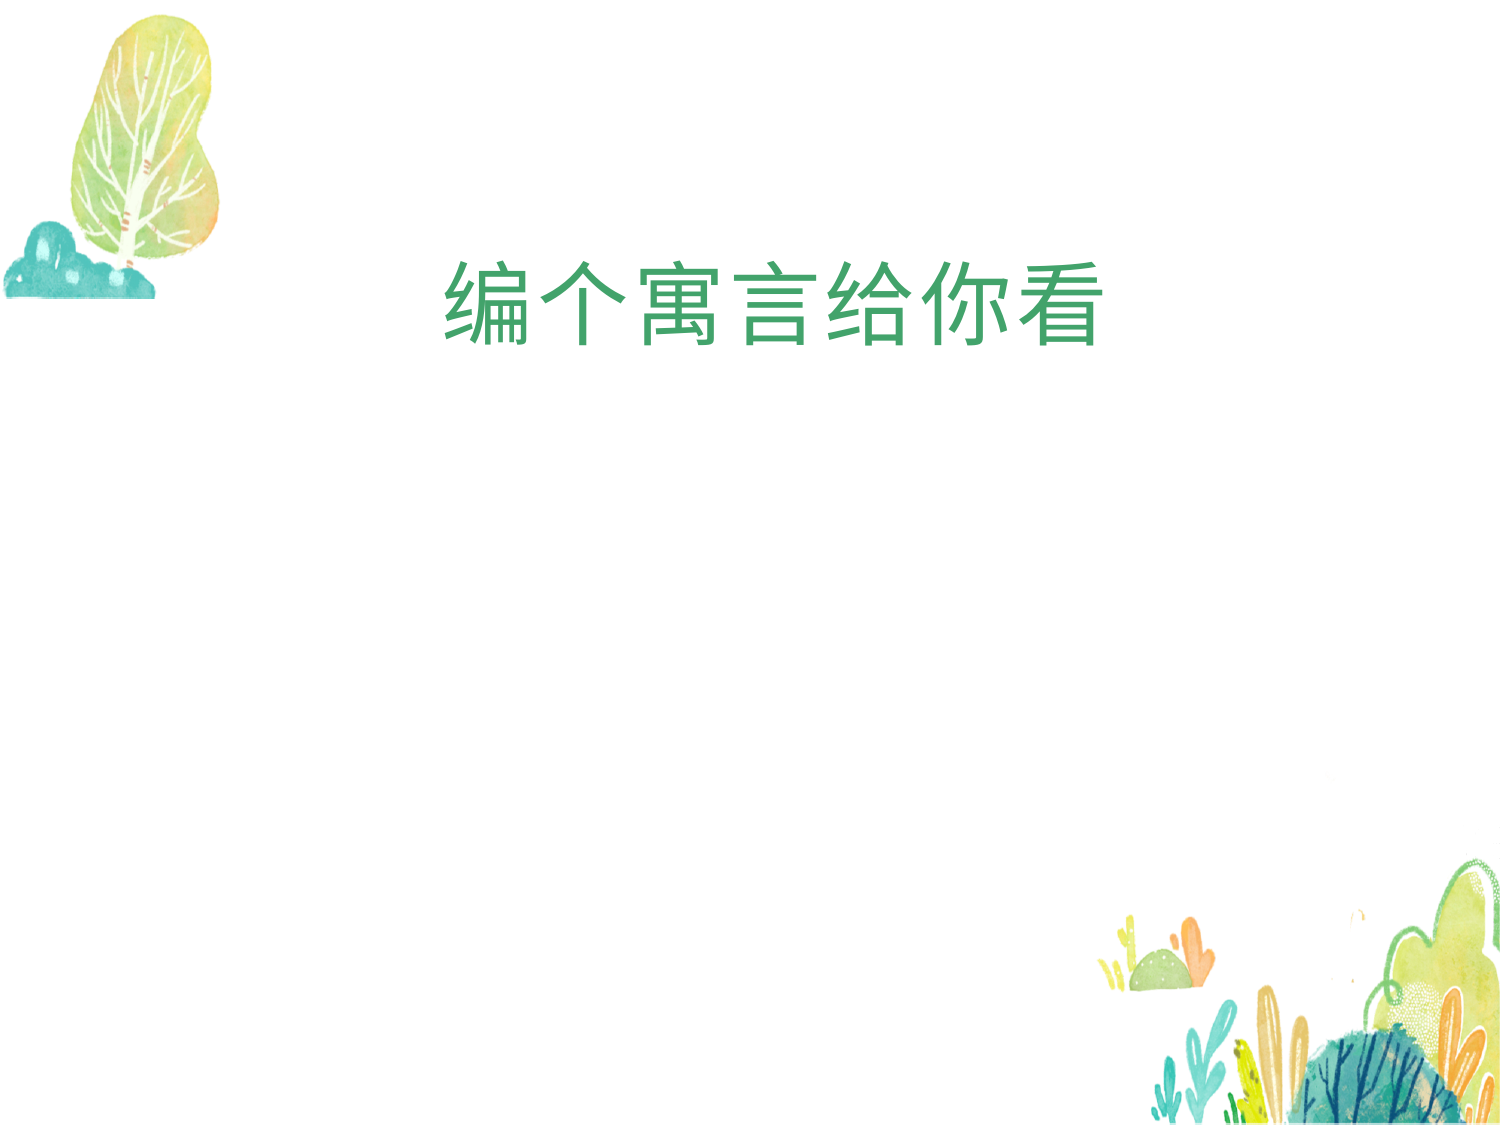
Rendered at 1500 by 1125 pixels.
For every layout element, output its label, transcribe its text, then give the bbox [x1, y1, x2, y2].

title 编个寓言给你看 [100, 208, 1451, 396]
picture [1078, 771, 1500, 1125]
picture [0, 0, 302, 299]
